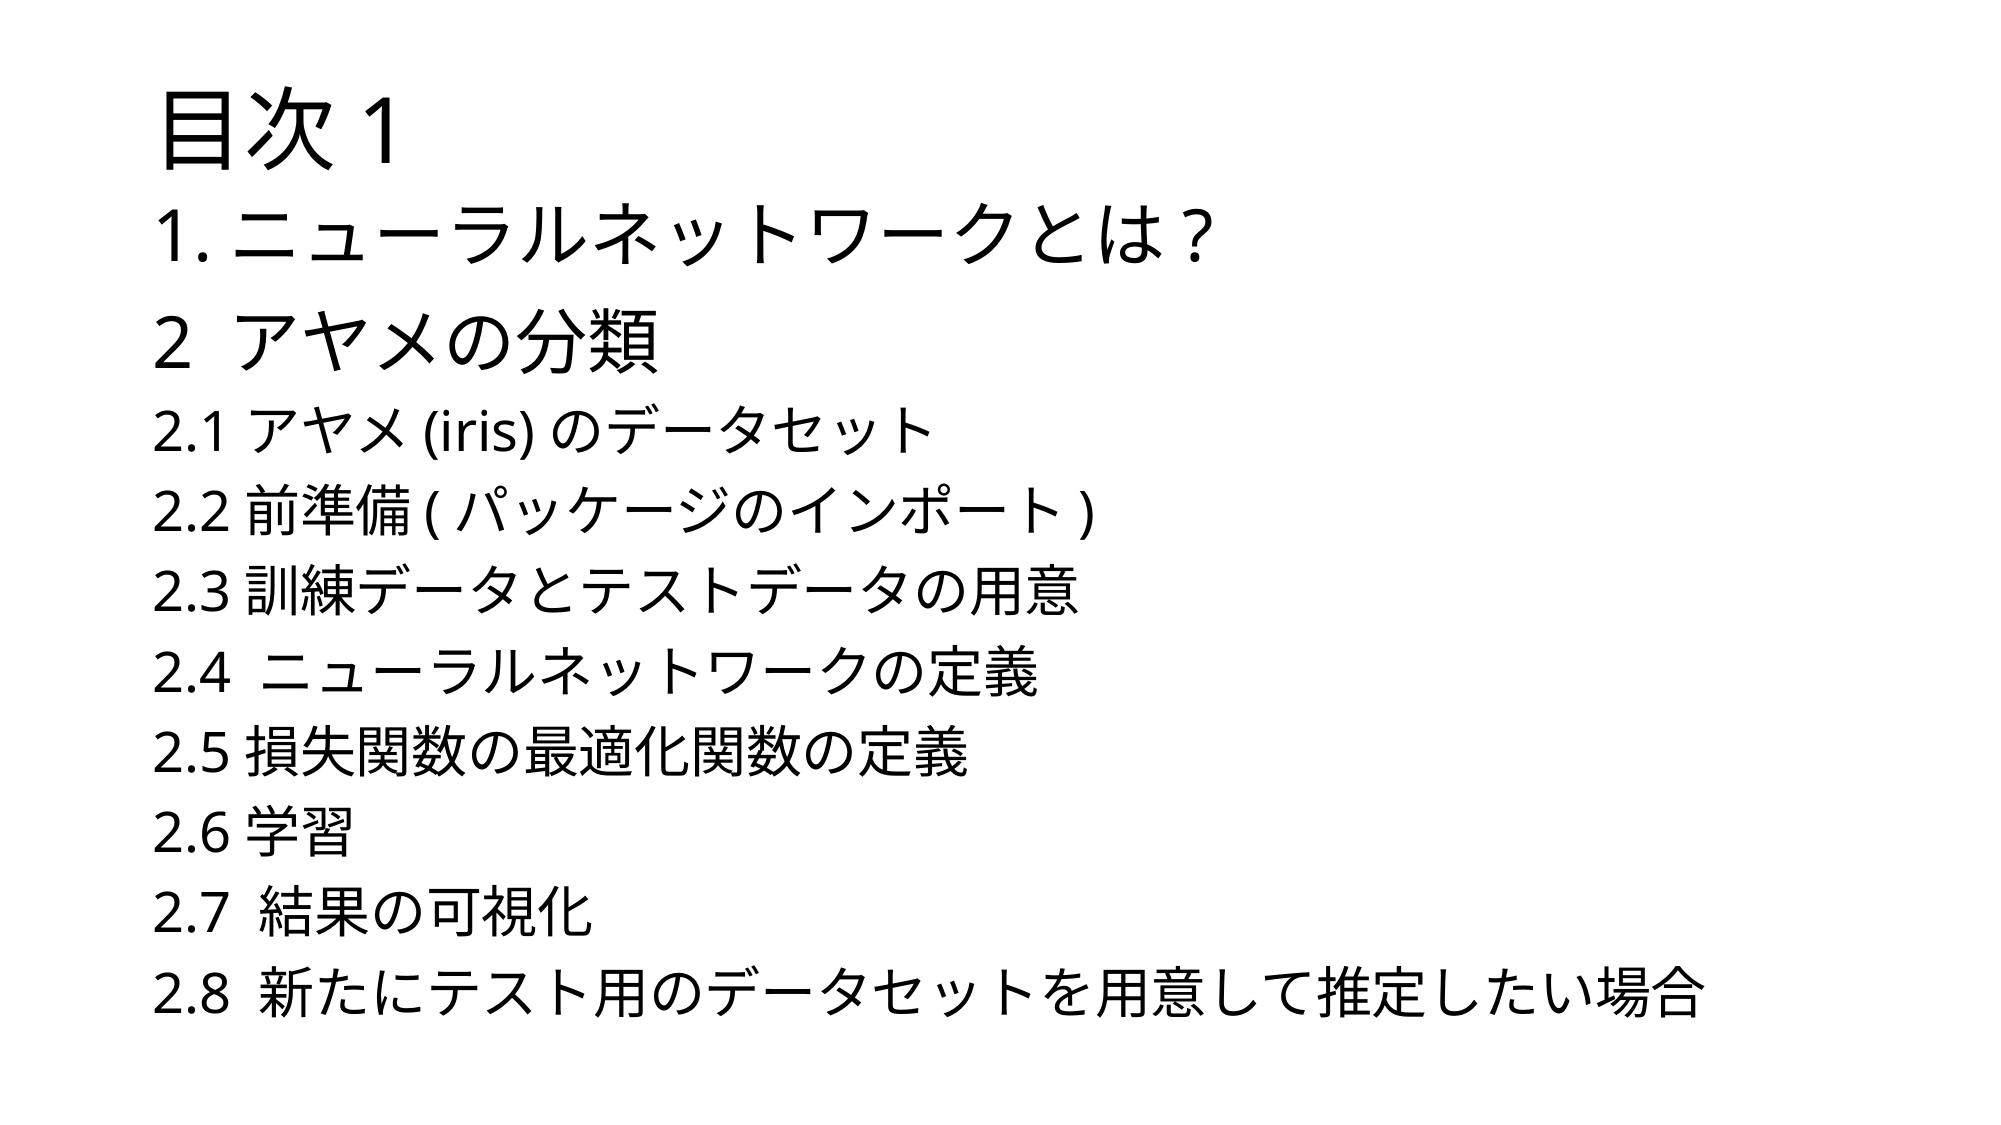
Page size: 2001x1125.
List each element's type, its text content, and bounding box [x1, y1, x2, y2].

list 1.ニューラルネットワークとは? 2 アヤメの分類 2.1アヤメ(iris)のデータセット 2.2前準備(パッケージのインポート) 2.3訓練データとテストデータの用意 2.4 ニューラルネットワークの定義 2.5損失関数の最適化関数の定義 2.6学習 2.7 結果の可視化 2.8 新たにテスト用のデータセットを用意して推定したい場合 [137, 191, 1863, 1035]
title 目次1 [137, 25, 1863, 191]
